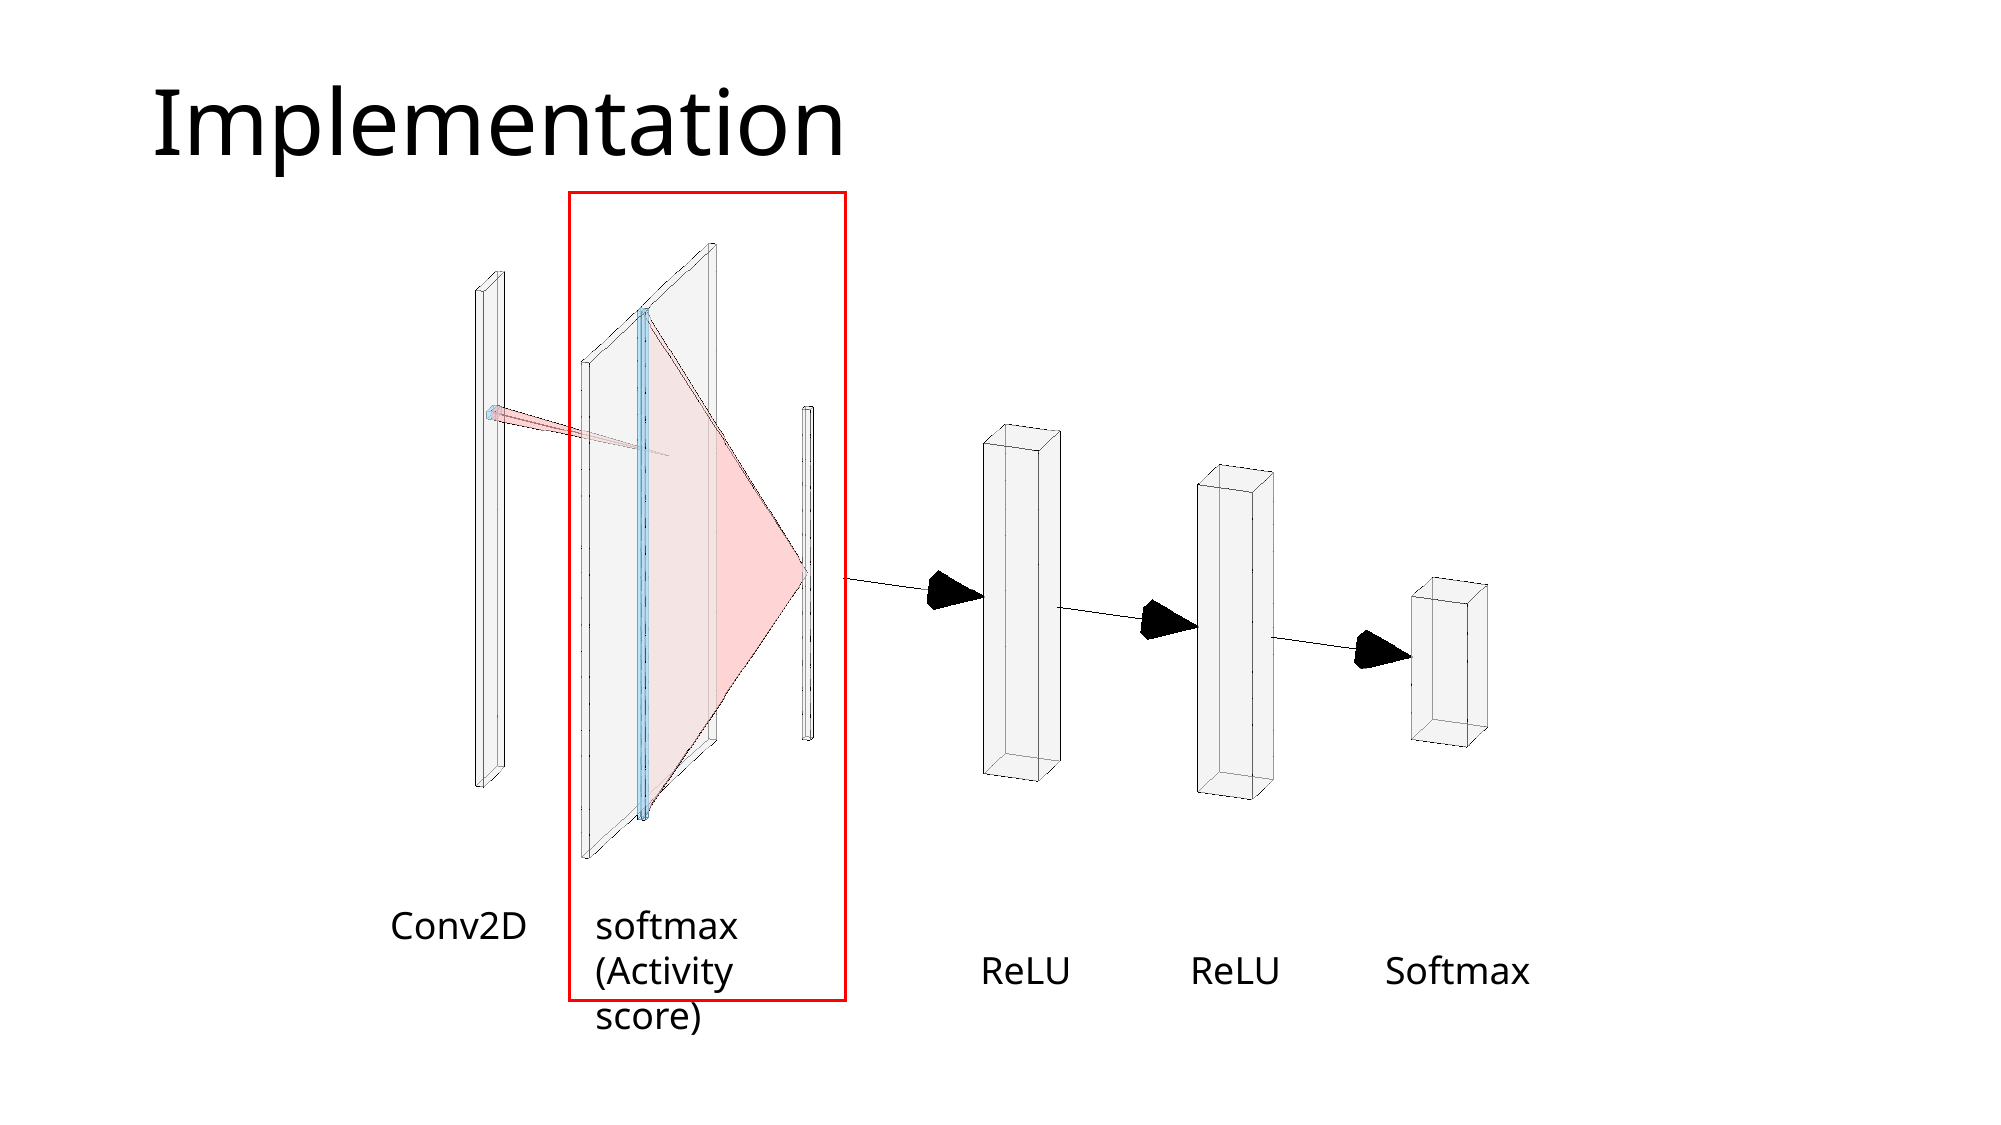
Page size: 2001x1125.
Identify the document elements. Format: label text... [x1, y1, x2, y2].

text_box [568, 907, 847, 1002]
title Implementation [137, 59, 1863, 193]
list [427, 192, 1545, 907]
